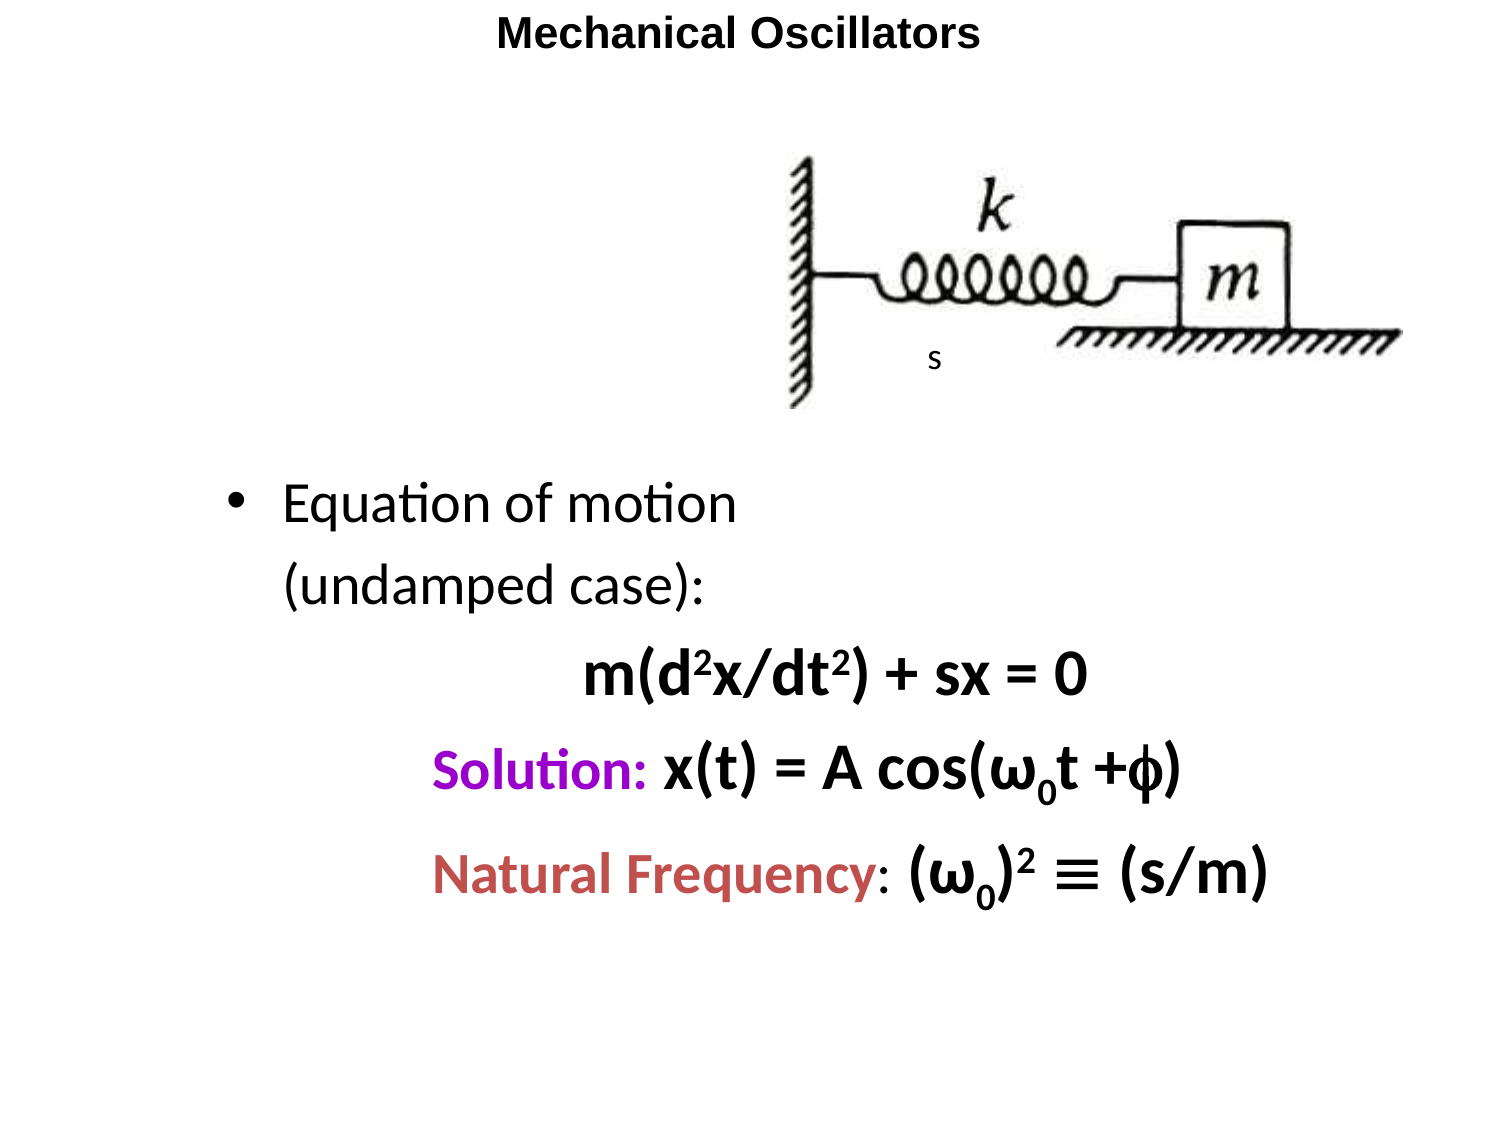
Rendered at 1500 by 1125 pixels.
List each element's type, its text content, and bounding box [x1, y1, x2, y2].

picture [784, 152, 1404, 409]
list Equation of motion (undamped case): m(d2x/dt2) + sx = 0 Solution: x(t) = A cos(ω0t +) Natural Frequency: (ω0)2  (s/m) [210, 375, 1360, 1088]
title Mechanical Oscillators [234, 0, 1257, 104]
